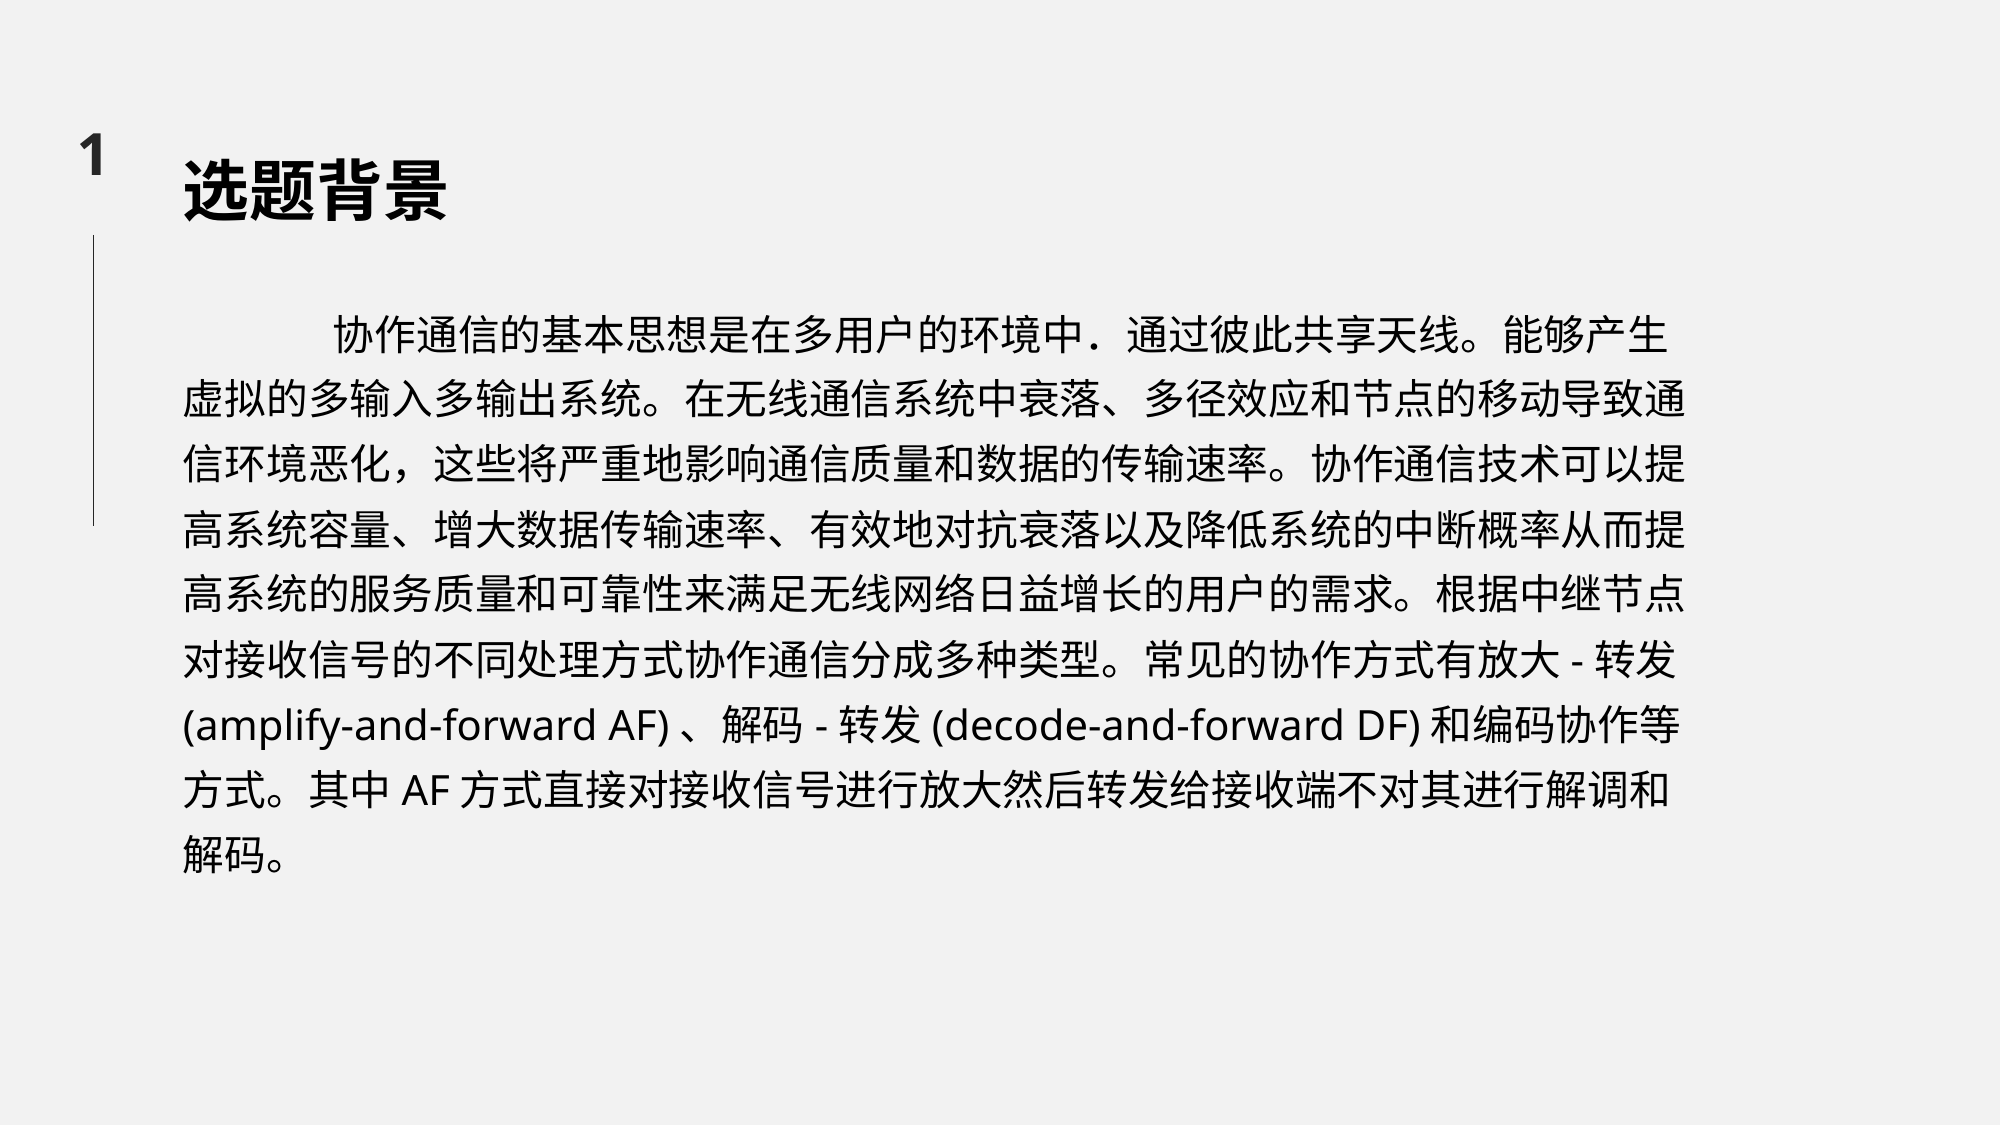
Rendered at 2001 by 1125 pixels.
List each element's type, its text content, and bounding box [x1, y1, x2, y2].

list 1 [36, 92, 150, 213]
text_box 选题背景 协作通信的基本思想是在多用户的环境中．通过彼此共享天线。能够产生虚拟的多输入多输出系统。在无线通信系统中衰落、多径效应和节点的移动导致通信环境恶化，这些将严重地影响通信质量和数据的传输速率。协作通信技术可以提高系统容量、增大数据传输速率、有效地对抗衰落以及降低系统的中断概率从而提高系统的服务质量和可靠性来满足无线网络日益增长的用户的需求。根据中继节点对接收信号的不同处理方式协作通信分成多种类型。常见的协作方式有放大-转发(amplify-and-forward AF)、解码-转发(decode-and-forward DF)和编码协作等方式。其中AF方式直接对接收信号进行放大然后转发给接收端不对其进行解调和解码。 [168, 116, 1708, 945]
